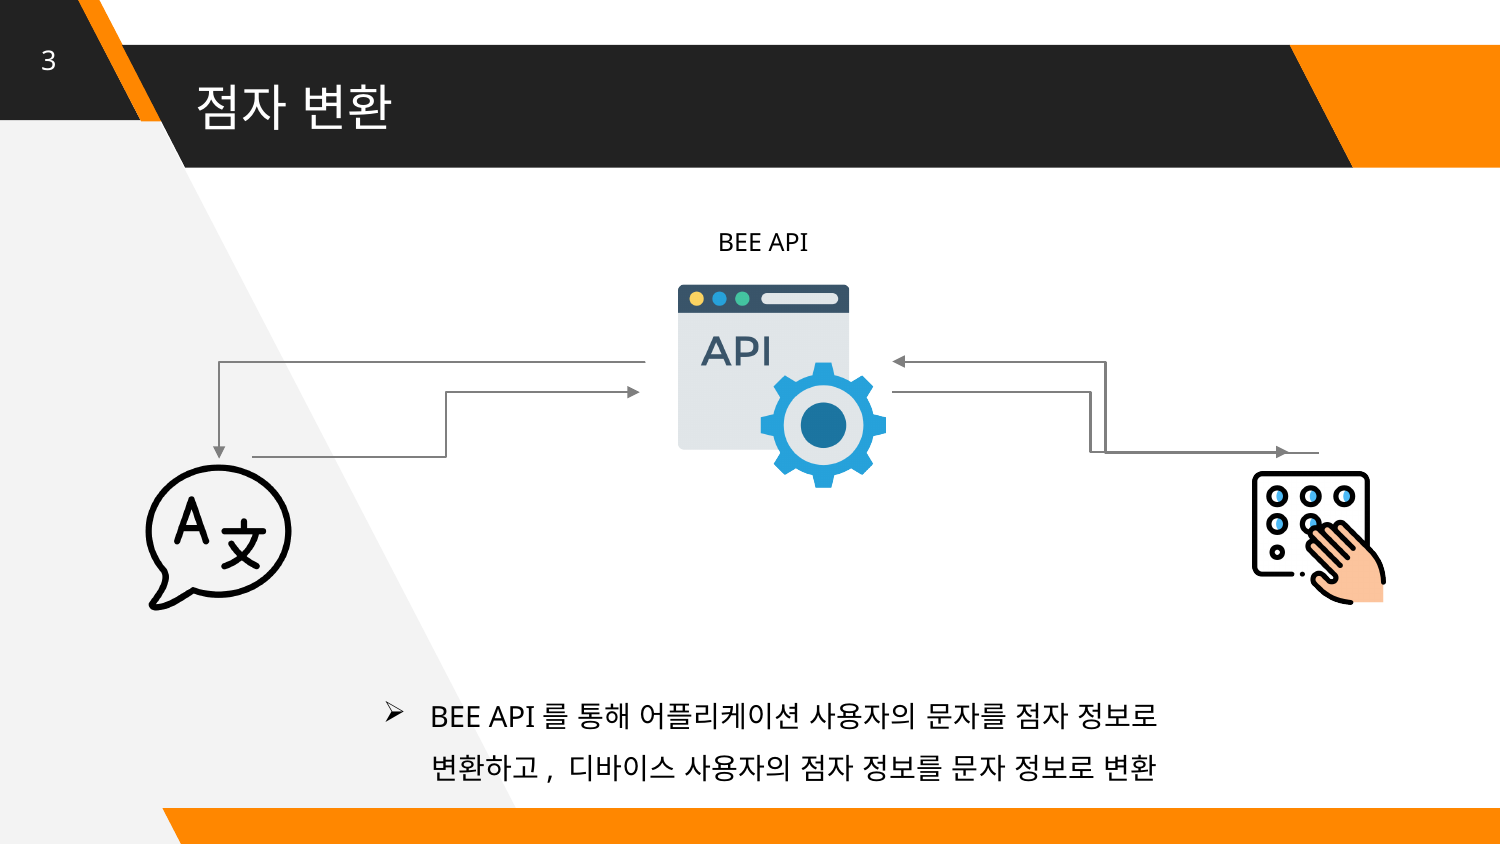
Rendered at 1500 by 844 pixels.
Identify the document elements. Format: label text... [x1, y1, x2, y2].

text_box BEE API [703, 219, 839, 264]
picture [1251, 471, 1386, 605]
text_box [218, 361, 645, 459]
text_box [892, 361, 1319, 453]
picture [677, 282, 886, 491]
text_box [251, 391, 640, 458]
title 점자 변환 [180, 44, 1424, 168]
text_box BEE API를 통해 어플리케이션 사용자의 문자를 점자 정보로 변환하고, 디바이스 사용자의 점자 정보를 문자 정보로 변환 [320, 673, 1222, 793]
picture [139, 458, 299, 618]
slide_number 3 [0, 0, 98, 121]
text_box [892, 391, 1289, 453]
